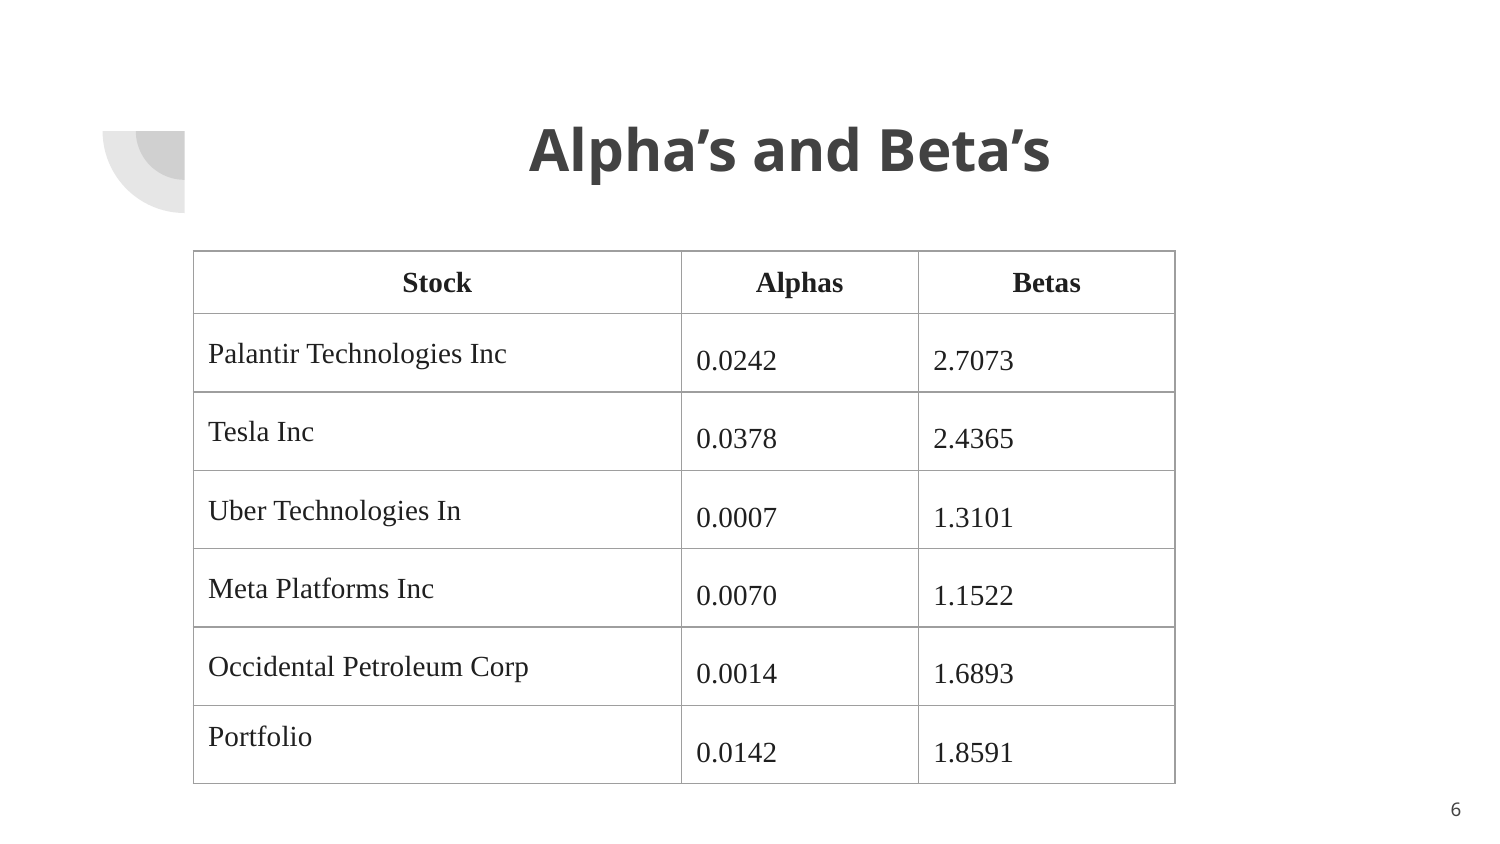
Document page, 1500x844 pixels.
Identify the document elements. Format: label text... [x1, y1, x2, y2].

table_cell 2.7073 [919, 314, 1174, 391]
table_cell Occidental Petroleum Corp [194, 628, 681, 705]
table_cell 1.6893 [919, 628, 1174, 705]
table_cell 0.0070 [682, 549, 918, 626]
table_cell 0.0242 [682, 314, 918, 391]
title Alpha’s and Beta’s [213, 98, 1368, 263]
table_cell 0.0378 [682, 393, 918, 470]
slide_number ‹#› [1386, 777, 1477, 842]
table_header Alphas [682, 252, 918, 313]
table_cell 0.0007 [682, 471, 918, 548]
table_cell 0.0014 [682, 628, 918, 705]
table_cell 1.8591 [919, 706, 1174, 783]
table_header Betas [919, 252, 1174, 313]
table_cell 0.0142 [682, 706, 918, 783]
table_cell 2.4365 [919, 393, 1174, 470]
table_cell Uber Technologies In [194, 471, 681, 548]
table_cell Palantir Technologies Inc [194, 314, 681, 391]
table_cell Portfolio [194, 706, 681, 783]
table_cell Meta Platforms Inc [194, 549, 681, 626]
table_cell 1.1522 [919, 549, 1174, 626]
table_cell Tesla Inc [194, 393, 681, 470]
table_cell 1.3101 [919, 471, 1174, 548]
table_header Stock [194, 252, 681, 313]
